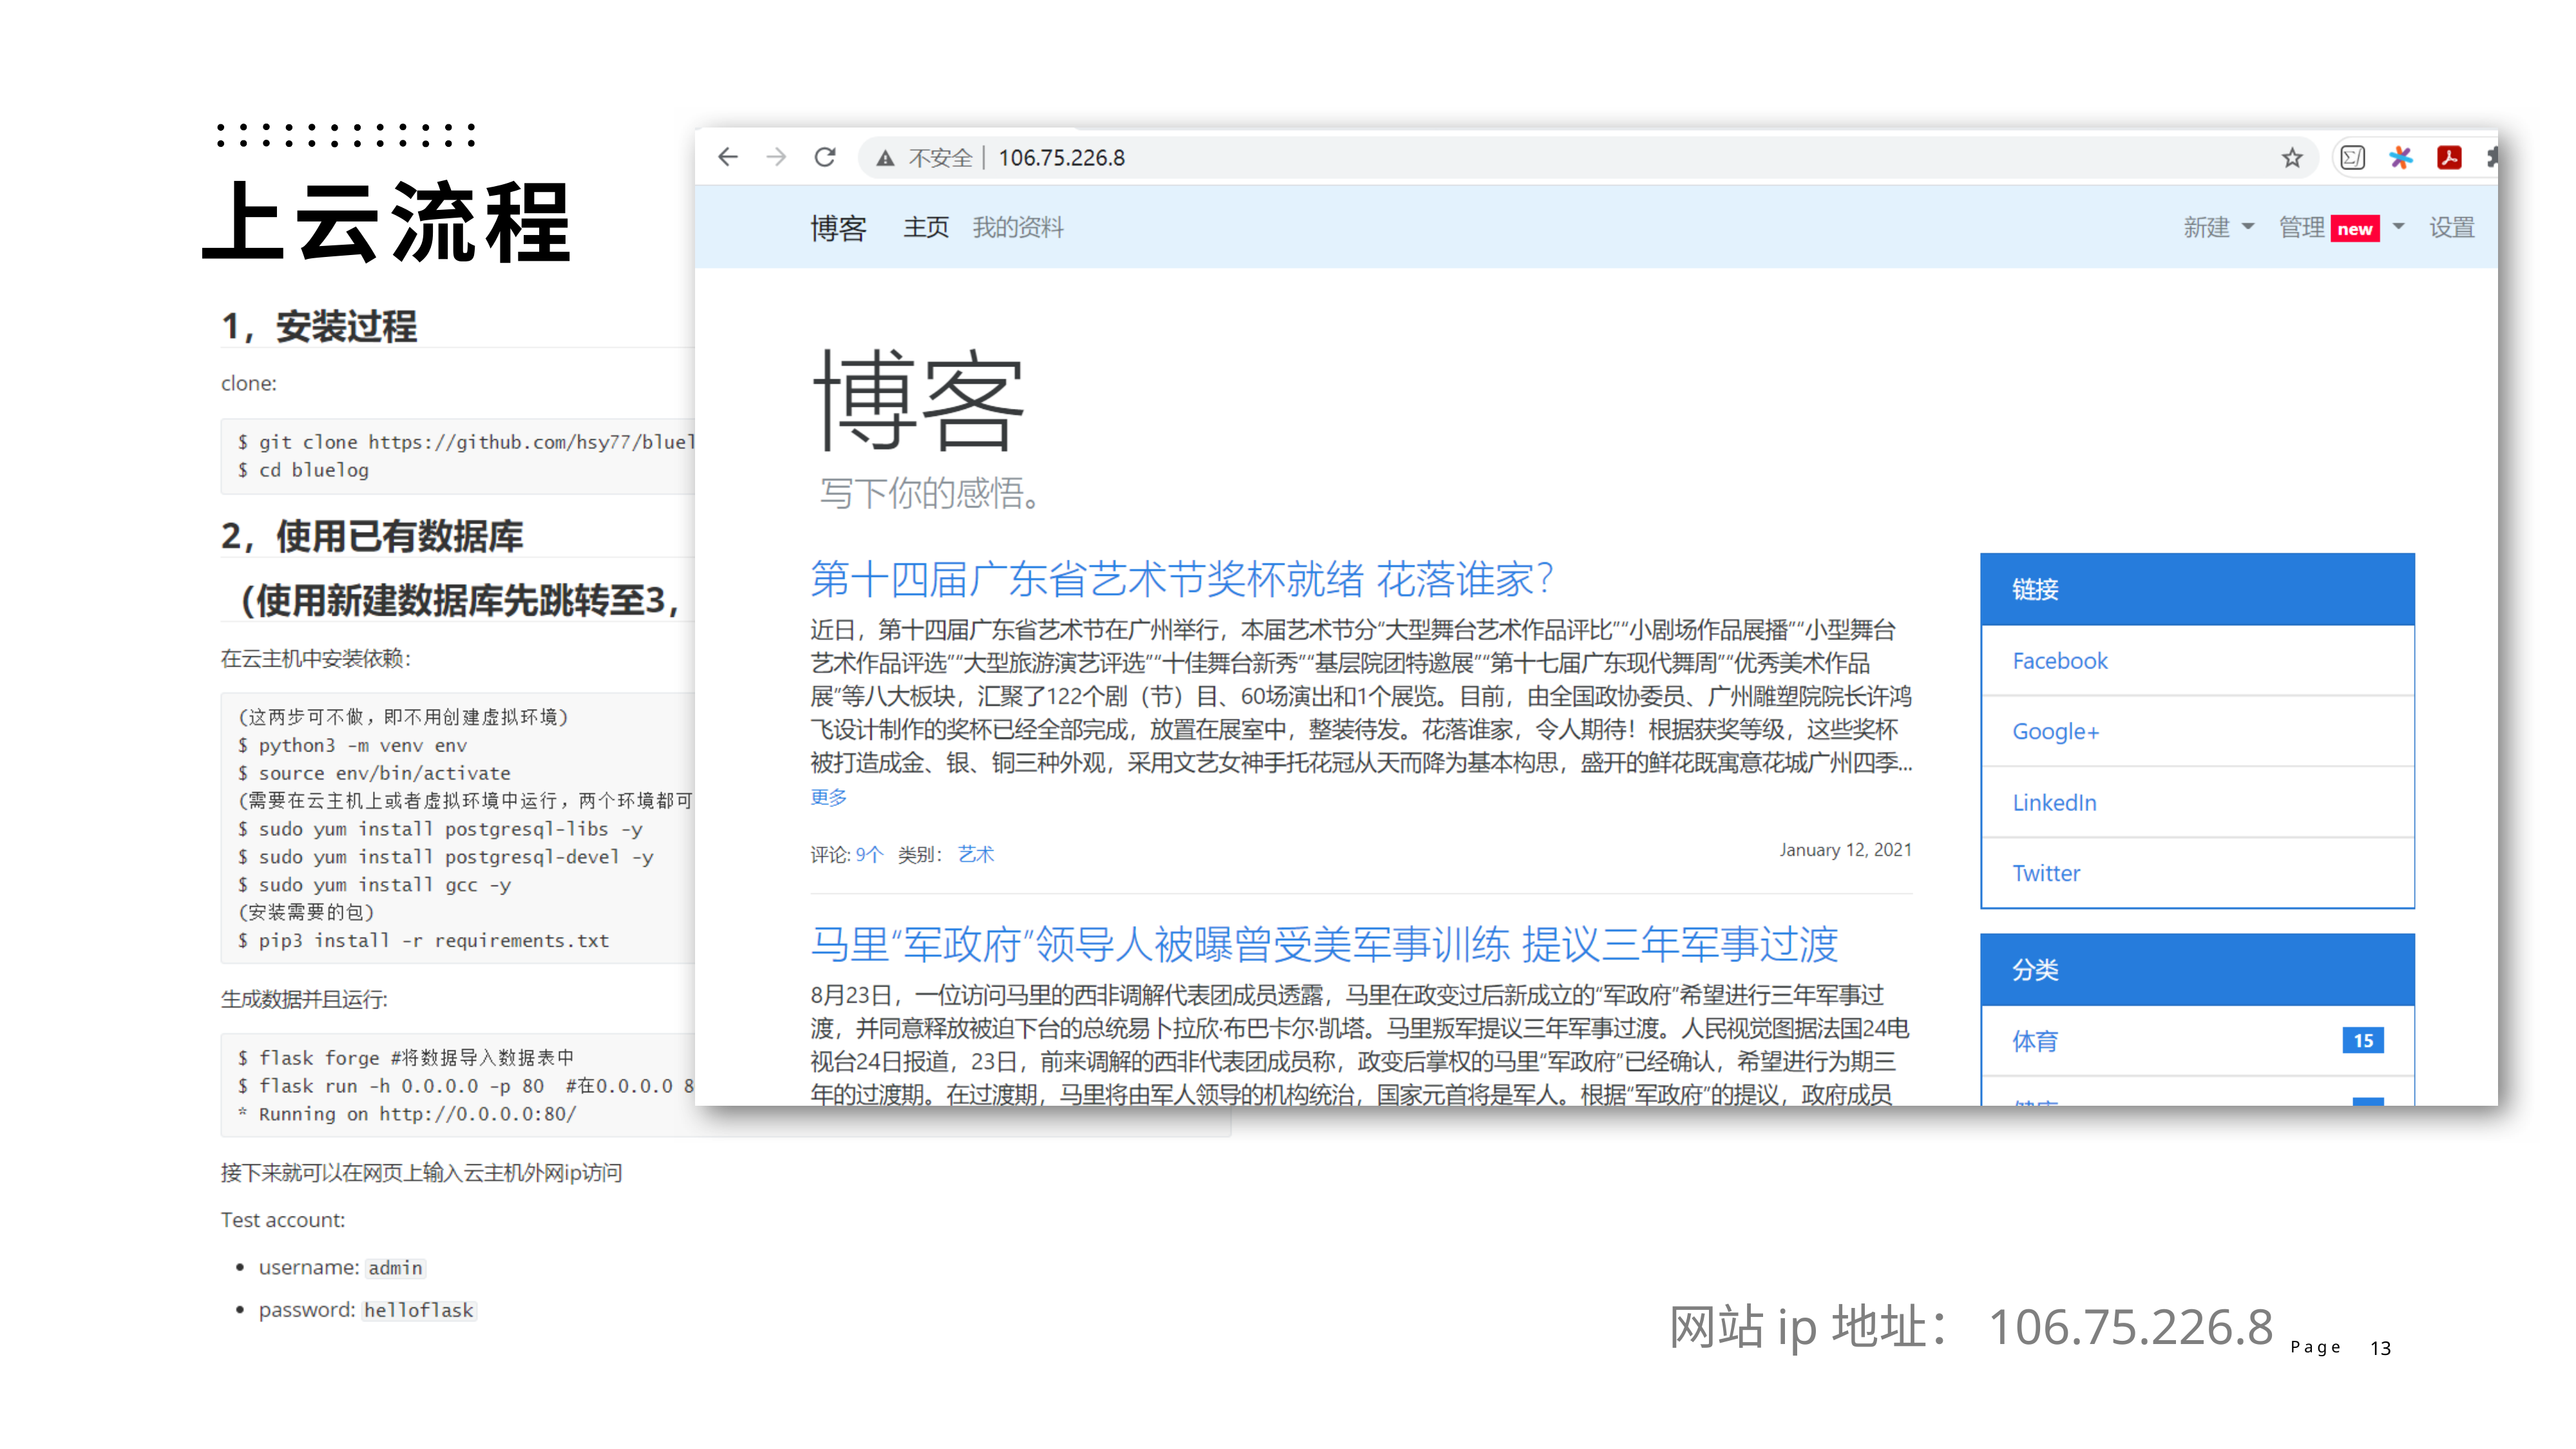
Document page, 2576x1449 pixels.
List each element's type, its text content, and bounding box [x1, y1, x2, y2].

text_box 上云流程 [198, 158, 628, 273]
text_box 网站ip地址：106.75.226.8 [1659, 1291, 2330, 1359]
picture [188, 127, 2499, 1361]
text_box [217, 123, 475, 147]
